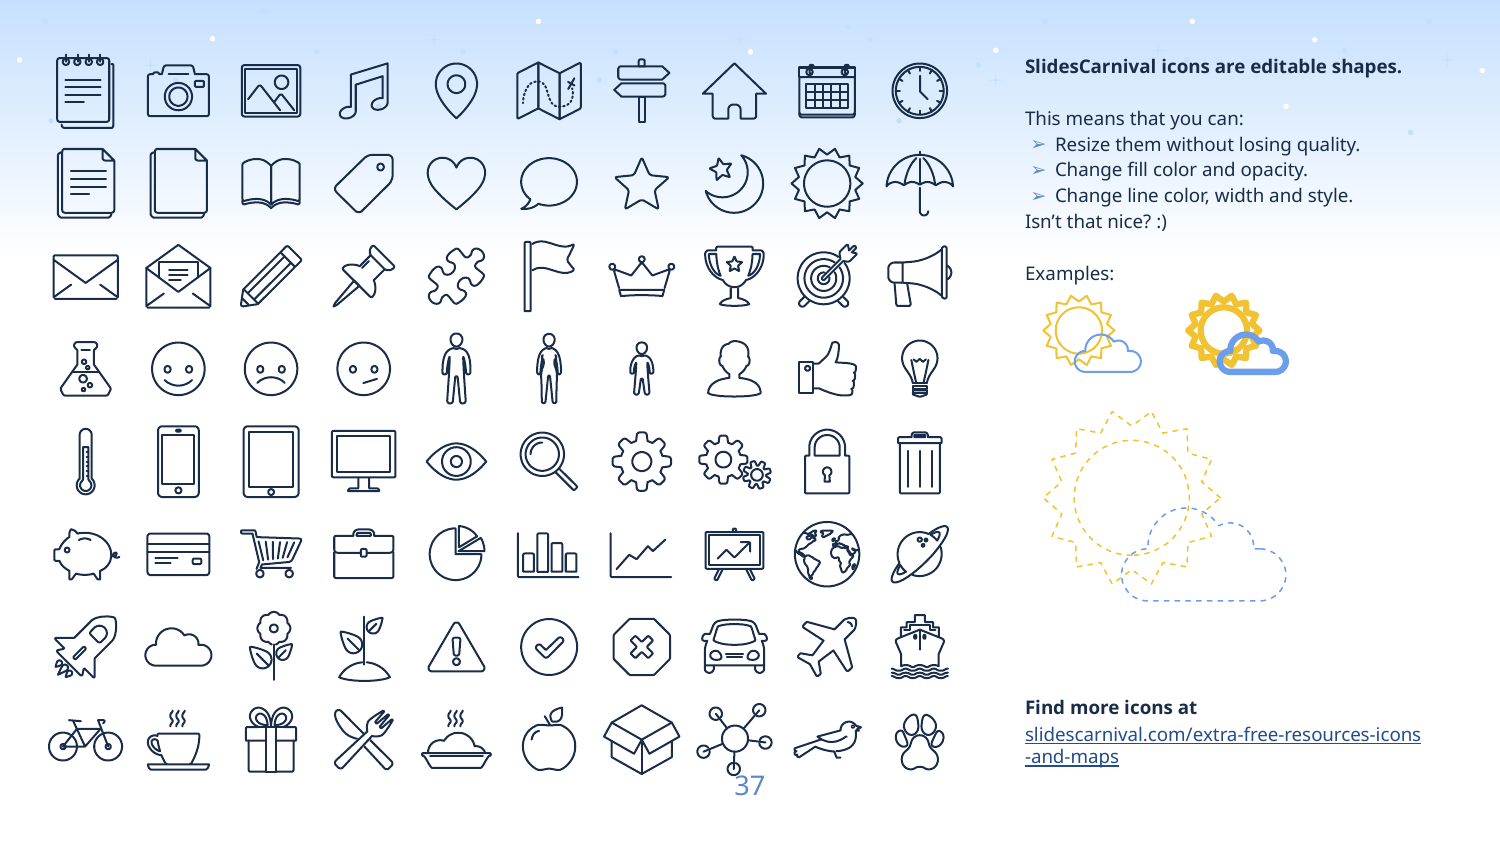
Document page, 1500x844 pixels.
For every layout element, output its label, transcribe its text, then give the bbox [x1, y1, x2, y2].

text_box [895, 714, 944, 770]
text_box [242, 158, 300, 209]
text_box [799, 64, 856, 118]
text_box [421, 710, 492, 769]
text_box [697, 703, 772, 776]
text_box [249, 611, 293, 681]
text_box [897, 432, 942, 494]
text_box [517, 532, 579, 578]
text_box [516, 62, 582, 120]
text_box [334, 709, 393, 770]
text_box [609, 256, 675, 297]
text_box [794, 721, 862, 758]
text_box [53, 255, 118, 299]
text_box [701, 619, 768, 674]
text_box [1043, 295, 1115, 366]
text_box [891, 614, 949, 679]
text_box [331, 430, 396, 492]
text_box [147, 710, 210, 770]
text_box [603, 705, 680, 775]
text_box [57, 148, 115, 218]
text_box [613, 59, 670, 123]
list SlidesCarnival icons are editable shapes. This means that you can: Resize them without losing quality. Change fill color and opacity. Change line color, width and style. Isn’t that nice? :) Examples: [1025, 51, 1425, 302]
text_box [891, 525, 949, 583]
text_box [426, 443, 487, 480]
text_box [54, 529, 120, 580]
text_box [151, 342, 205, 396]
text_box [520, 432, 578, 491]
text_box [54, 616, 117, 678]
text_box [76, 428, 95, 495]
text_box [337, 342, 391, 396]
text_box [886, 151, 954, 216]
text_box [799, 341, 857, 396]
list Find more icons at slidescarnival.com/extra-free-resources-icons-and-maps [1025, 692, 1425, 786]
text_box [333, 245, 395, 307]
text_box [705, 155, 764, 214]
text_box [1043, 411, 1221, 585]
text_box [56, 54, 114, 129]
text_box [429, 525, 485, 581]
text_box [901, 340, 938, 397]
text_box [245, 707, 297, 772]
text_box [442, 333, 471, 404]
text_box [797, 244, 857, 307]
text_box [333, 529, 394, 579]
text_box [797, 617, 857, 677]
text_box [48, 719, 123, 761]
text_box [241, 64, 301, 117]
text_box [338, 616, 391, 682]
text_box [522, 707, 576, 771]
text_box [146, 244, 211, 308]
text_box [147, 65, 210, 117]
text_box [524, 241, 574, 312]
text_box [794, 521, 860, 587]
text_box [699, 435, 771, 489]
slide_number 37 [705, 754, 795, 819]
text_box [791, 148, 863, 219]
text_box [150, 148, 208, 218]
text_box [705, 528, 764, 581]
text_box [240, 245, 302, 307]
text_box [704, 246, 764, 307]
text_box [60, 341, 111, 396]
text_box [244, 342, 298, 396]
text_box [536, 333, 562, 404]
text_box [888, 246, 952, 307]
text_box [610, 532, 672, 578]
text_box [630, 342, 654, 395]
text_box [240, 529, 302, 578]
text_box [1187, 295, 1260, 366]
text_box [892, 63, 948, 119]
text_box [147, 533, 210, 576]
